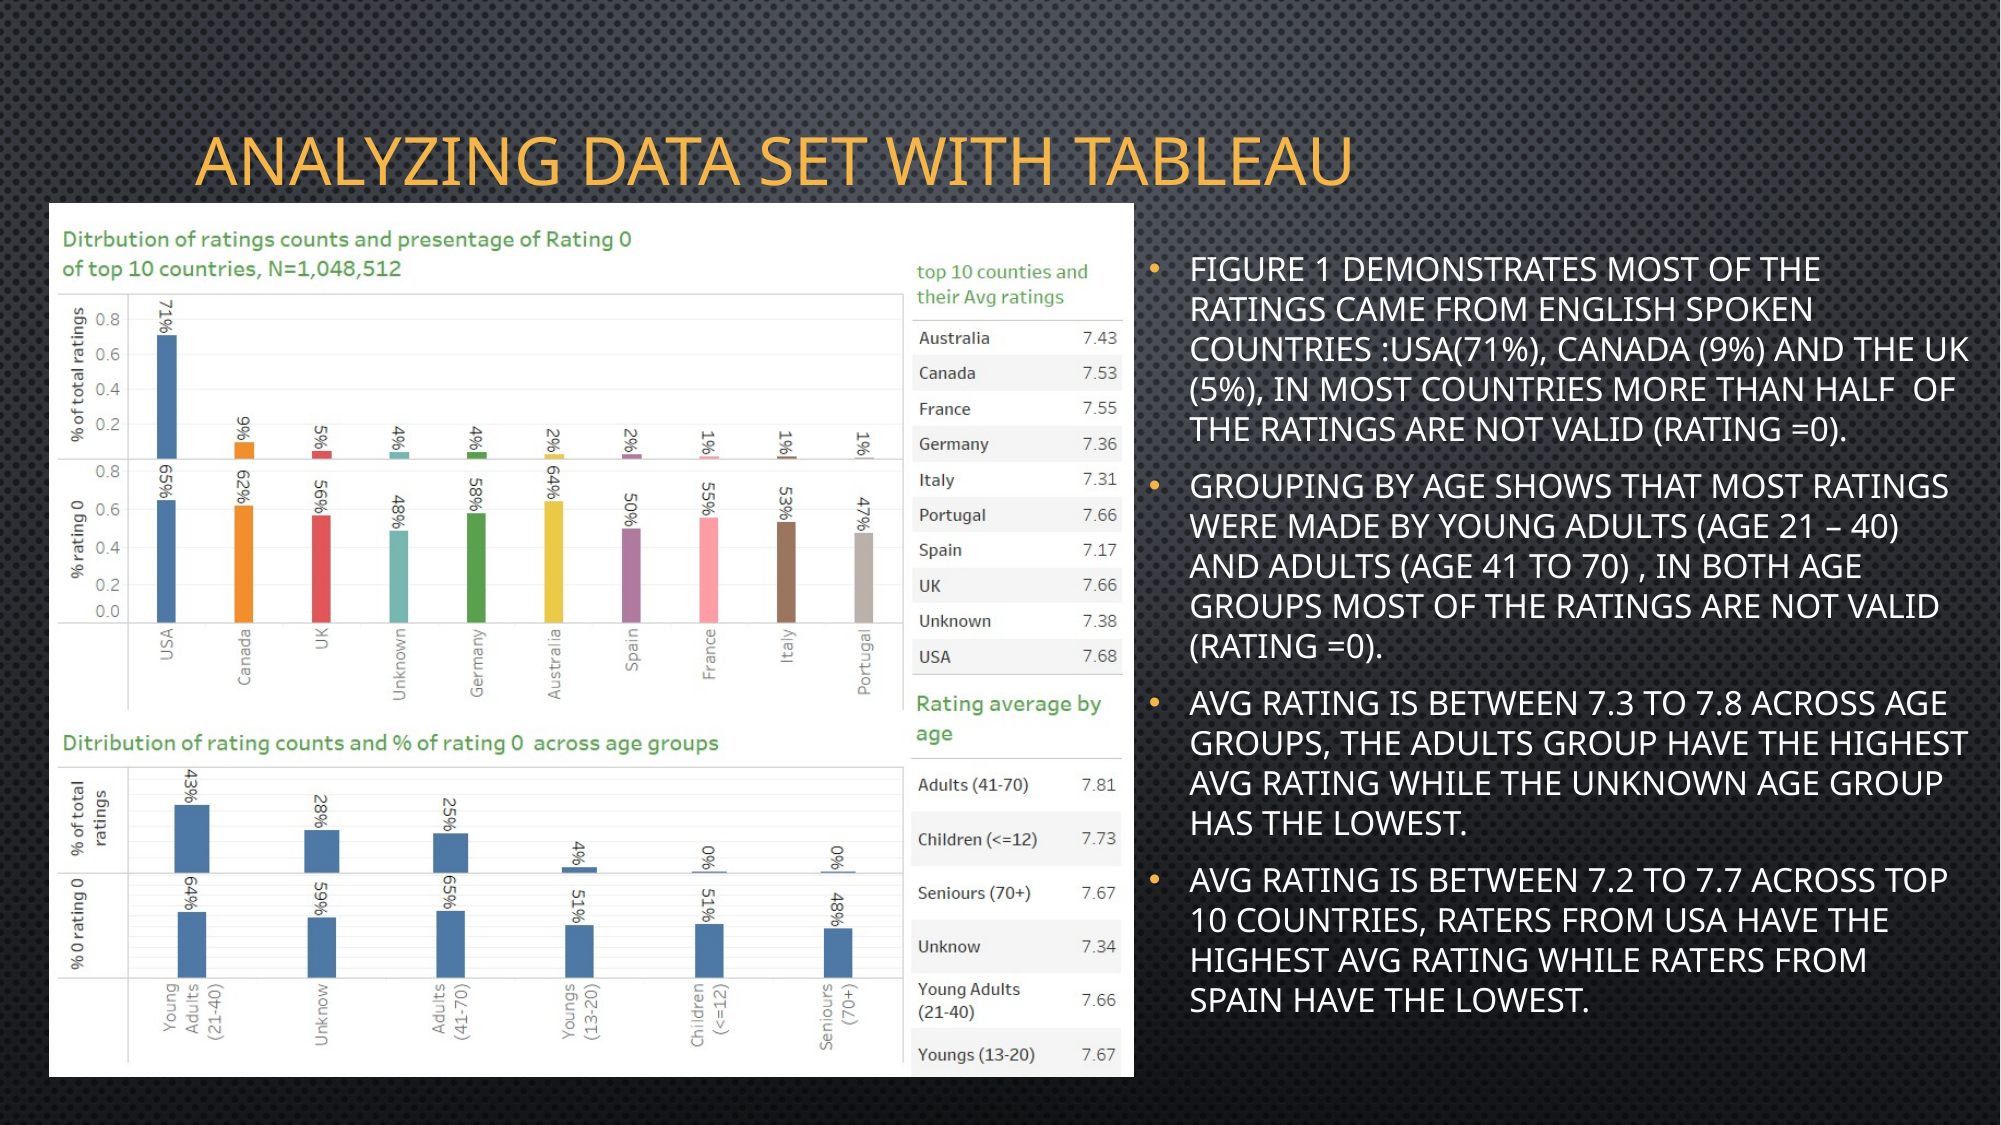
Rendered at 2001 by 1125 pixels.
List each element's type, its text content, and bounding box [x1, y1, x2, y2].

title Analyzing data set with tableau [180, 75, 1806, 240]
list Figure 1 demonstrates most of the ratings came from English spoken countries :USA(71%), Canada (9%) and the UK (5%), in most countries more than half of the ratings are not valid (Rating =0). Grouping by age shows that most ratings were made by young adults (age 21 – 40) and adults (age 41 to 70) , in both age groups most of the ratings are not valid (Rating =0). Avg rating is between 7.3 to 7.8 across age groups, the adults group have the highest avg rating while the unknown age group has the lowest. Avg rating is between 7.2 to 7.7 across top 10 countries, raters from USA have the highest avg rating while raters from Spain have the lowest. [1135, 240, 1986, 1040]
picture [48, 203, 1135, 1078]
